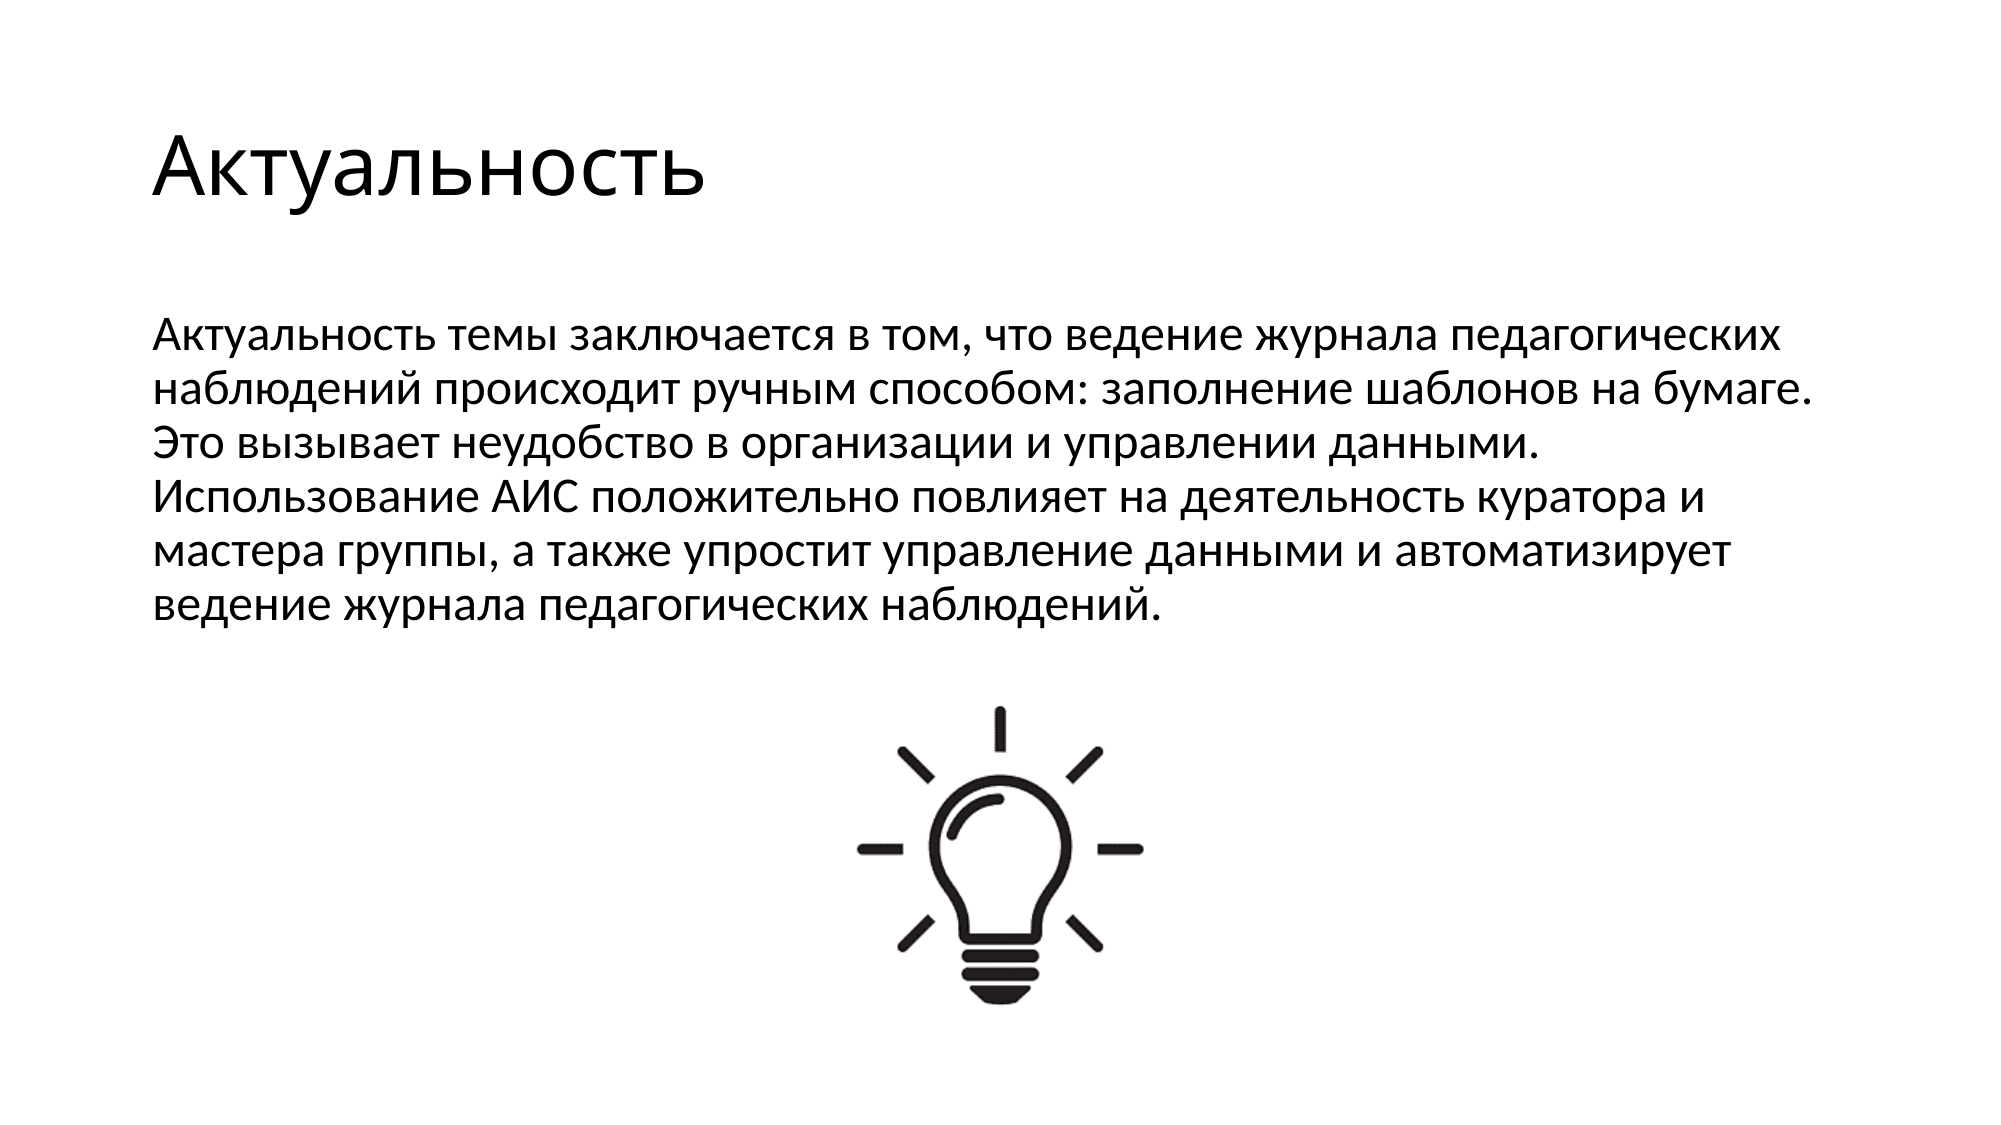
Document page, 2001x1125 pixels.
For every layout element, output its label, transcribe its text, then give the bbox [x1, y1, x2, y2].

picture [842, 693, 1158, 1014]
list Актуальность темы заключается в том, что ведение журнала педагогических наблюдений происходит ручным способом: заполнение шаблонов на бумаге. Это вызывает неудобство в организации и управлении данными. Использование АИС положительно повлияет на деятельность куратора и мастера группы, а также упростит управление данными и автоматизирует ведение журнала педагогических наблюдений. [137, 299, 1863, 1014]
title Актуальность [137, 59, 1863, 278]
